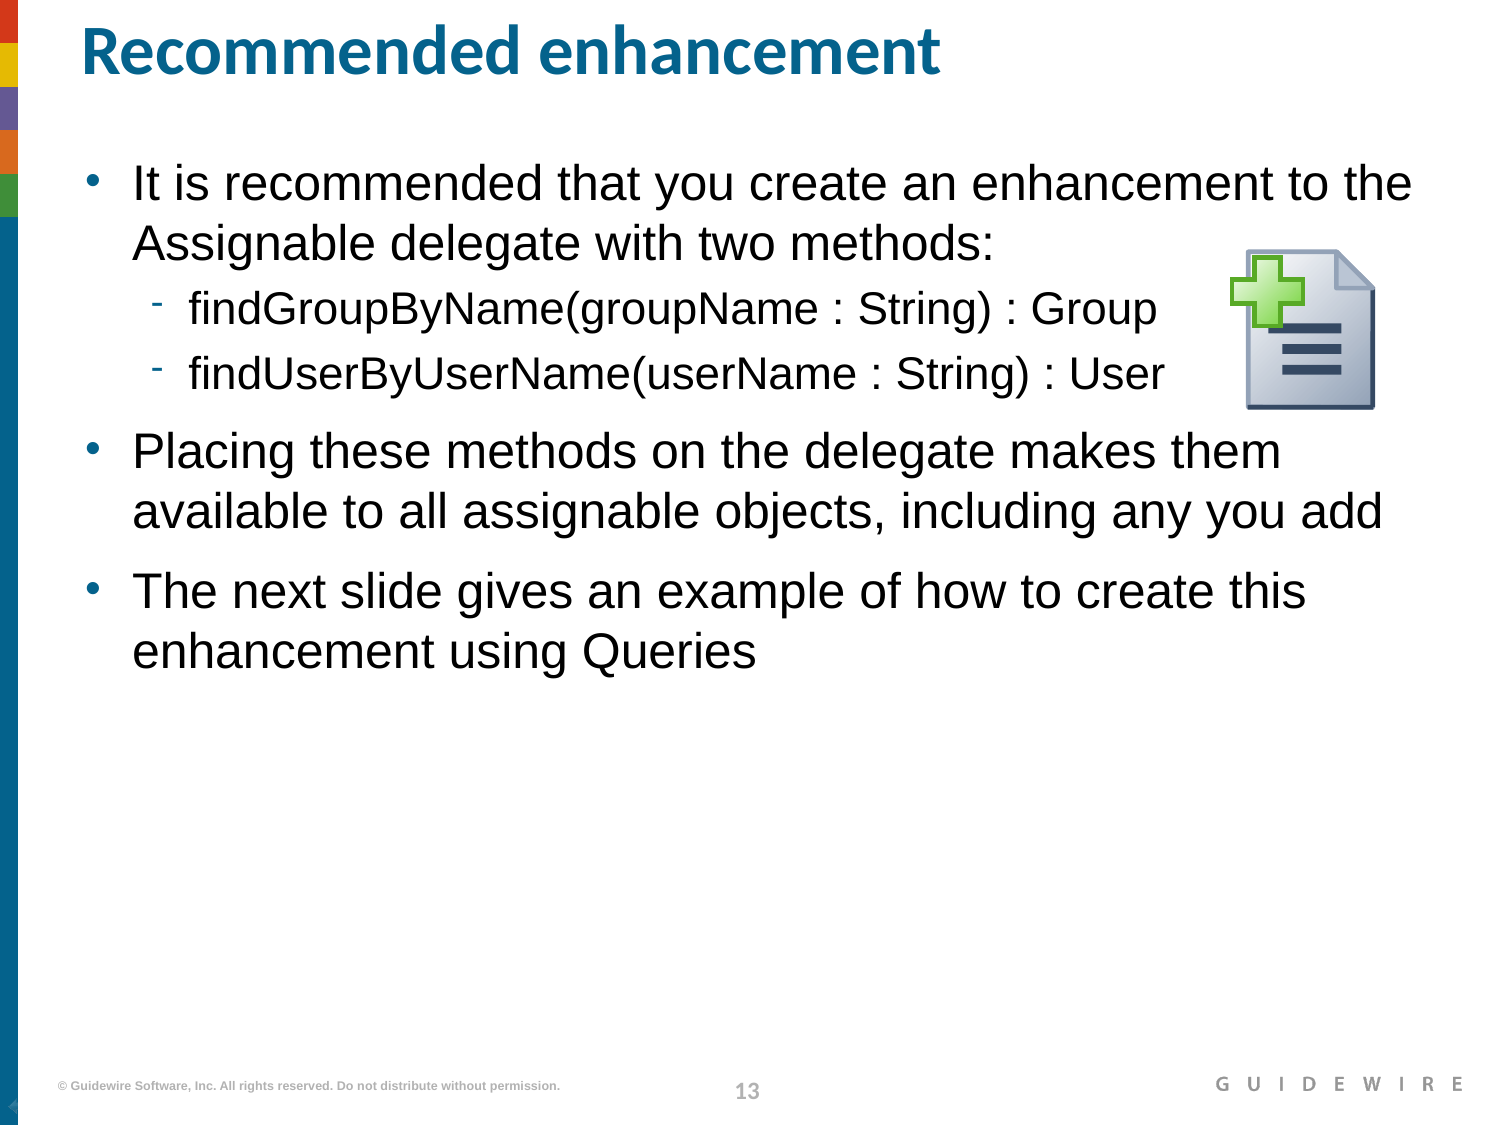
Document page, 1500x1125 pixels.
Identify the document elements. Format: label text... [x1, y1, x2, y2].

picture [1215, 1073, 1480, 1096]
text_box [1231, 251, 1374, 408]
list It is recommended that you create an enhancement to the Assignable delegate with two methods: findGroupByName(groupName : String) : Group findUserByUserName(userName : String) : User Placing these methods on the delegate makes them available to all assignable objects, including any you add The next slide gives an example of how to create this enhancement using Queries [85, 149, 1450, 1050]
picture [10, 1101, 18, 1111]
picture [0, 0, 18, 216]
title Recommended enhancement [81, 19, 1446, 142]
